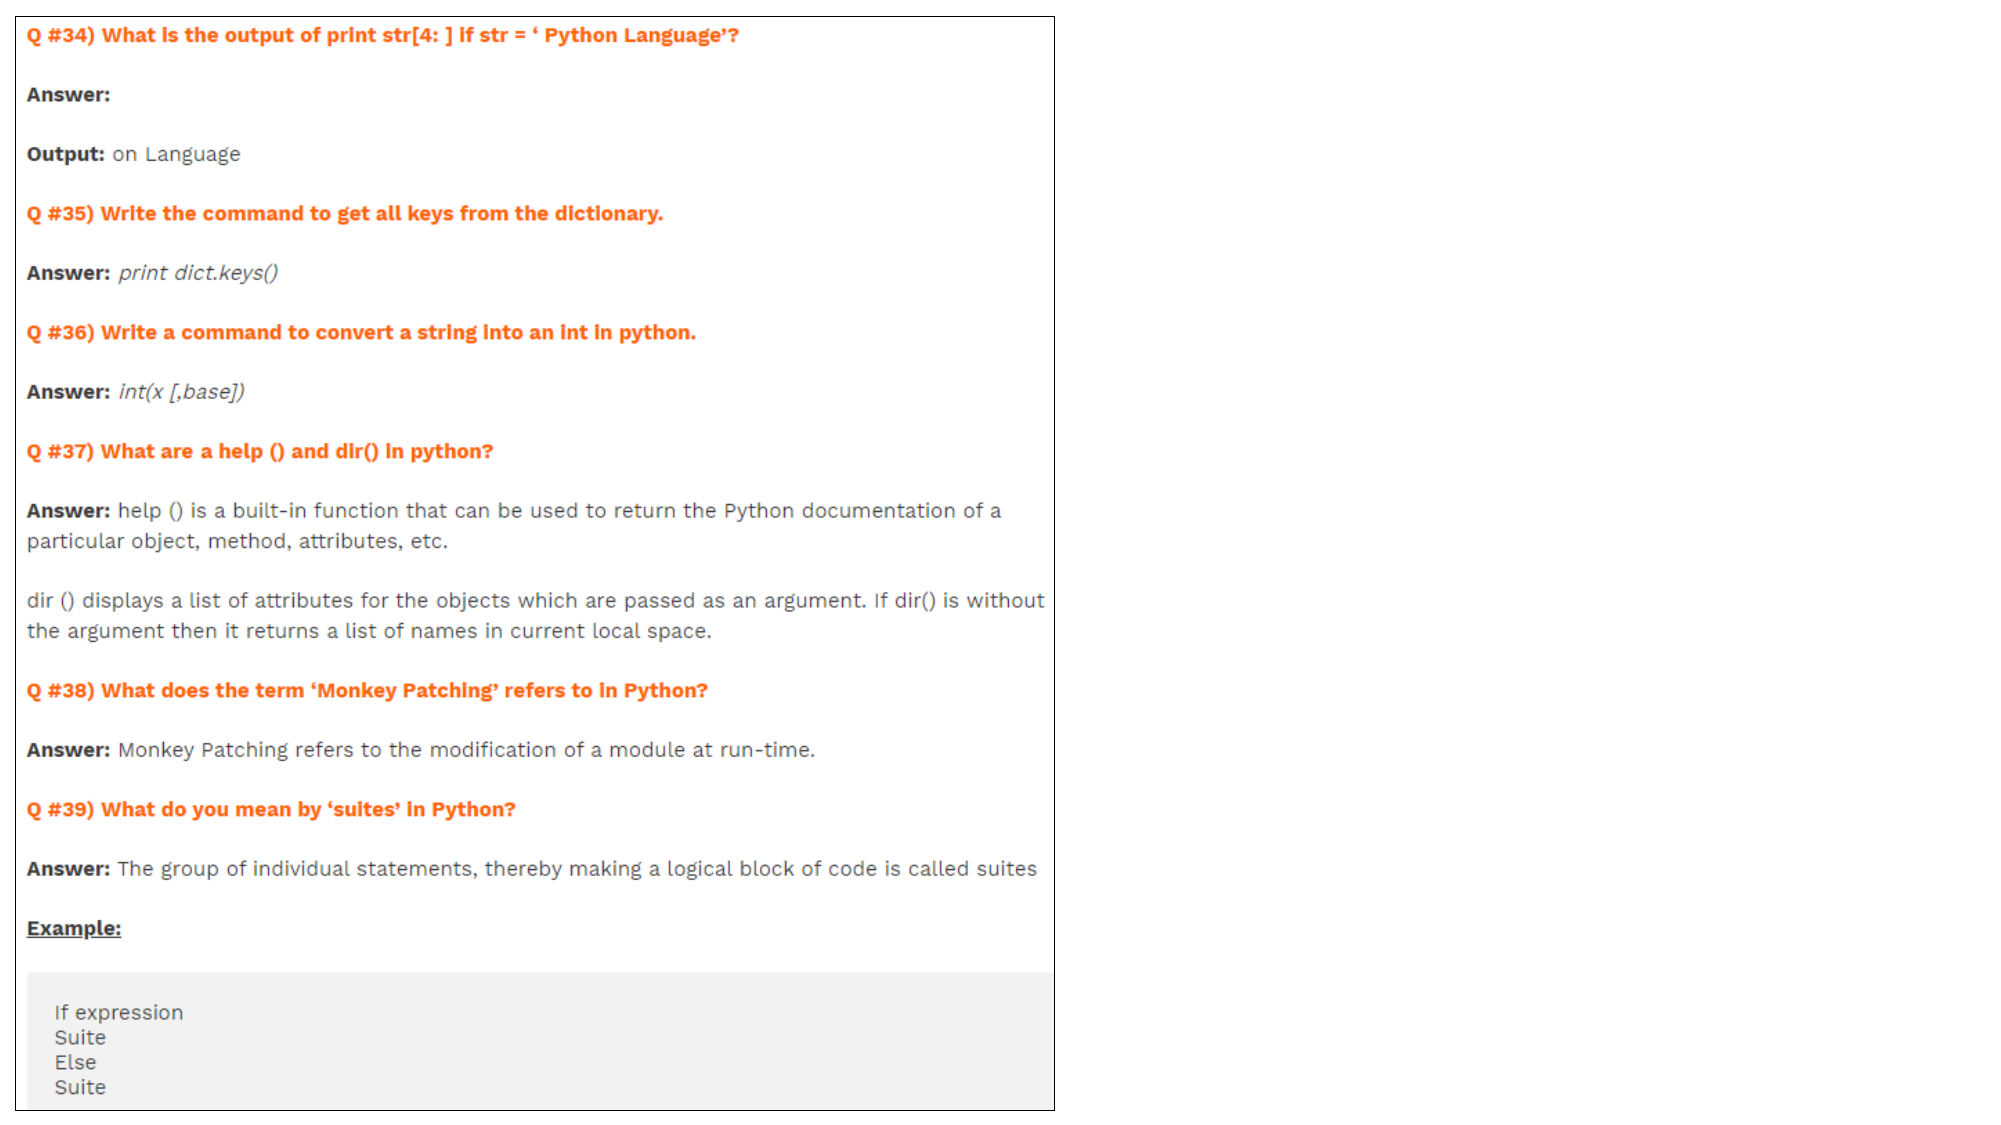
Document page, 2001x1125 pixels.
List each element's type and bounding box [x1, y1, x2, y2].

picture [15, 16, 1055, 1111]
